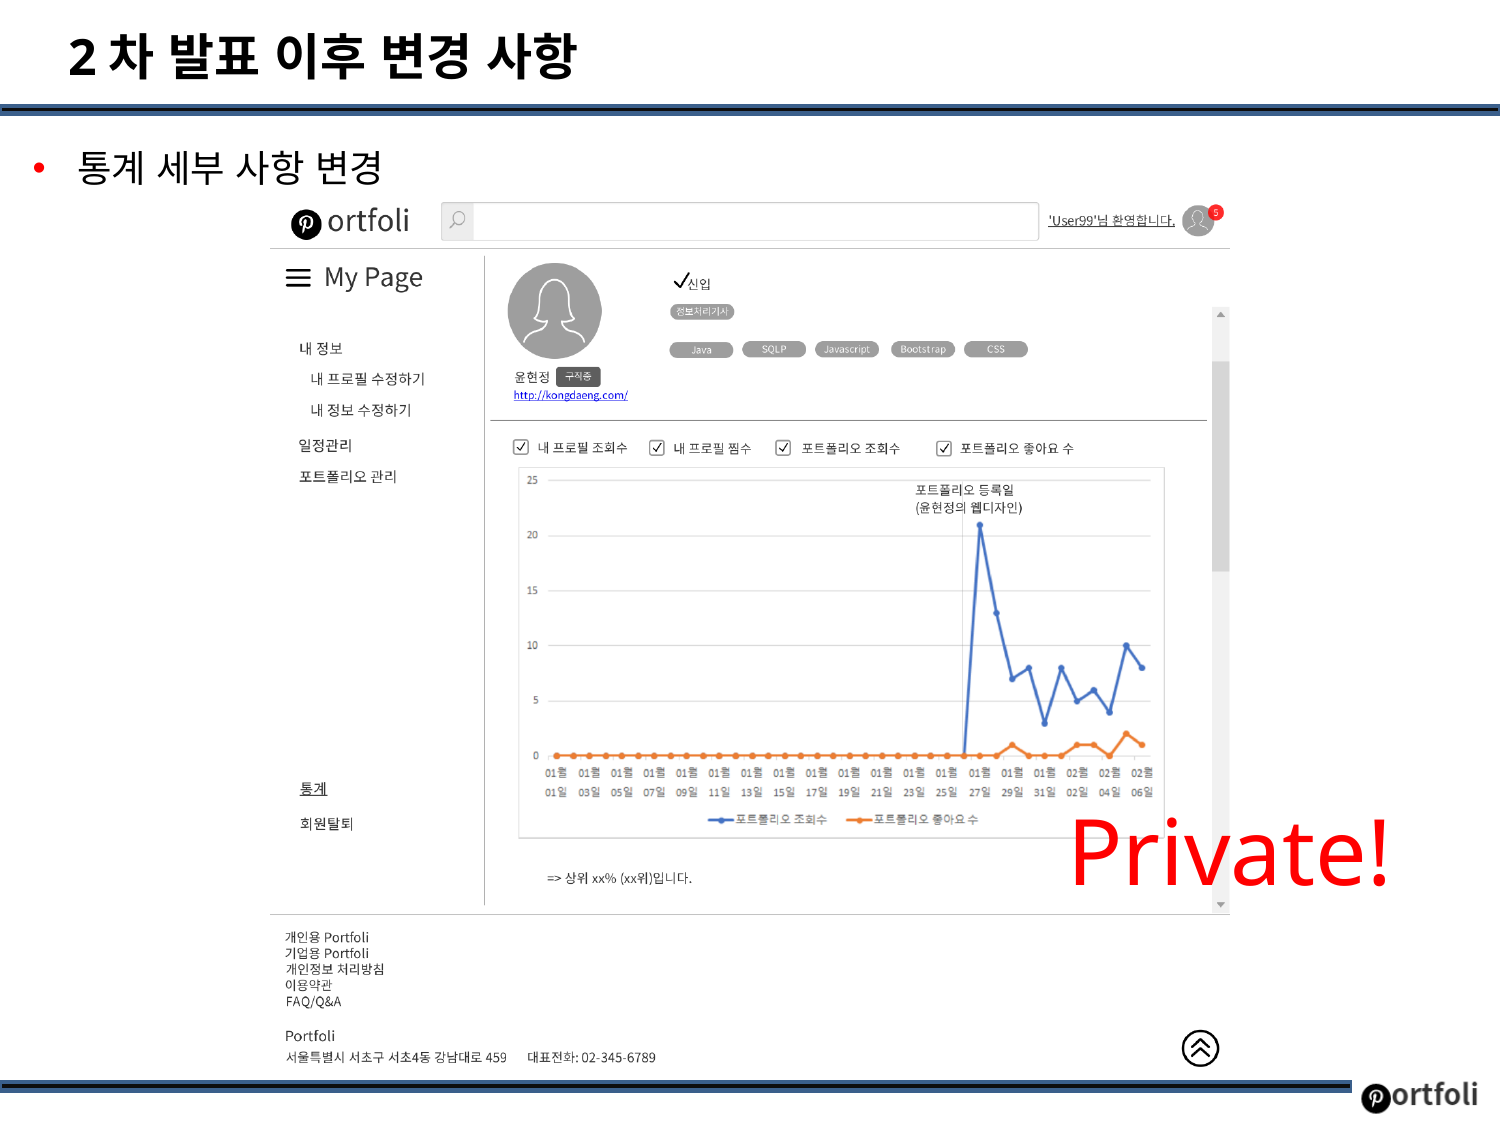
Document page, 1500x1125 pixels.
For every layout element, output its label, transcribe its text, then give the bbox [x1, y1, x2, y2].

picture [269, 192, 1230, 1073]
list 통계 세부 사항 변경 [17, 137, 1479, 1067]
title 2차 발표 이후 변경 사항 [53, 7, 1489, 103]
text_box Private! [1233, 786, 1407, 912]
picture [1352, 1070, 1495, 1120]
